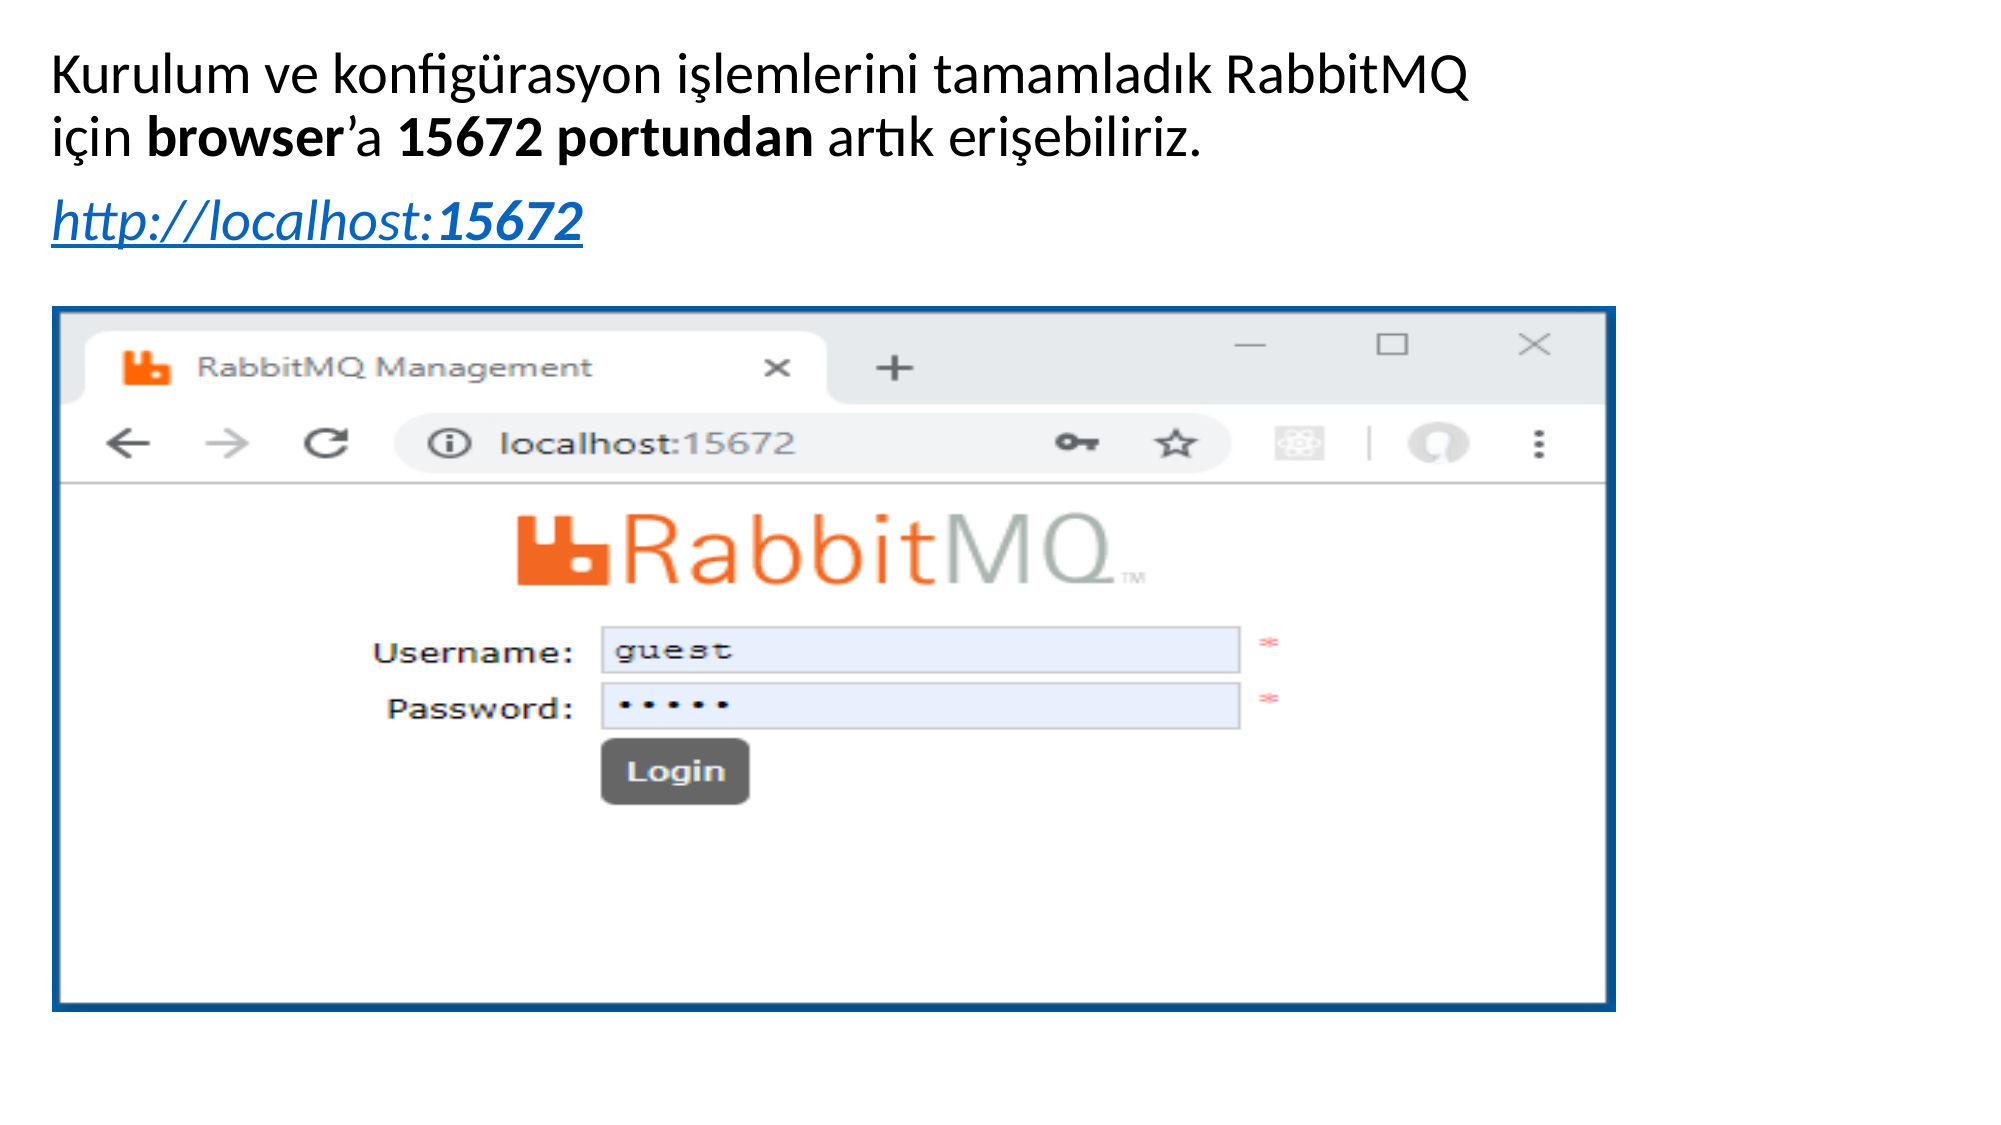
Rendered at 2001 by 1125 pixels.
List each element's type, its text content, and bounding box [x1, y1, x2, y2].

picture [52, 306, 1616, 1013]
list Kurulum ve konfigürasyon işlemlerini tamamladık RabbitMQ için browser’a 15672 portundan artık erişebiliriz. http://localhost:15672 [36, 36, 1967, 1090]
